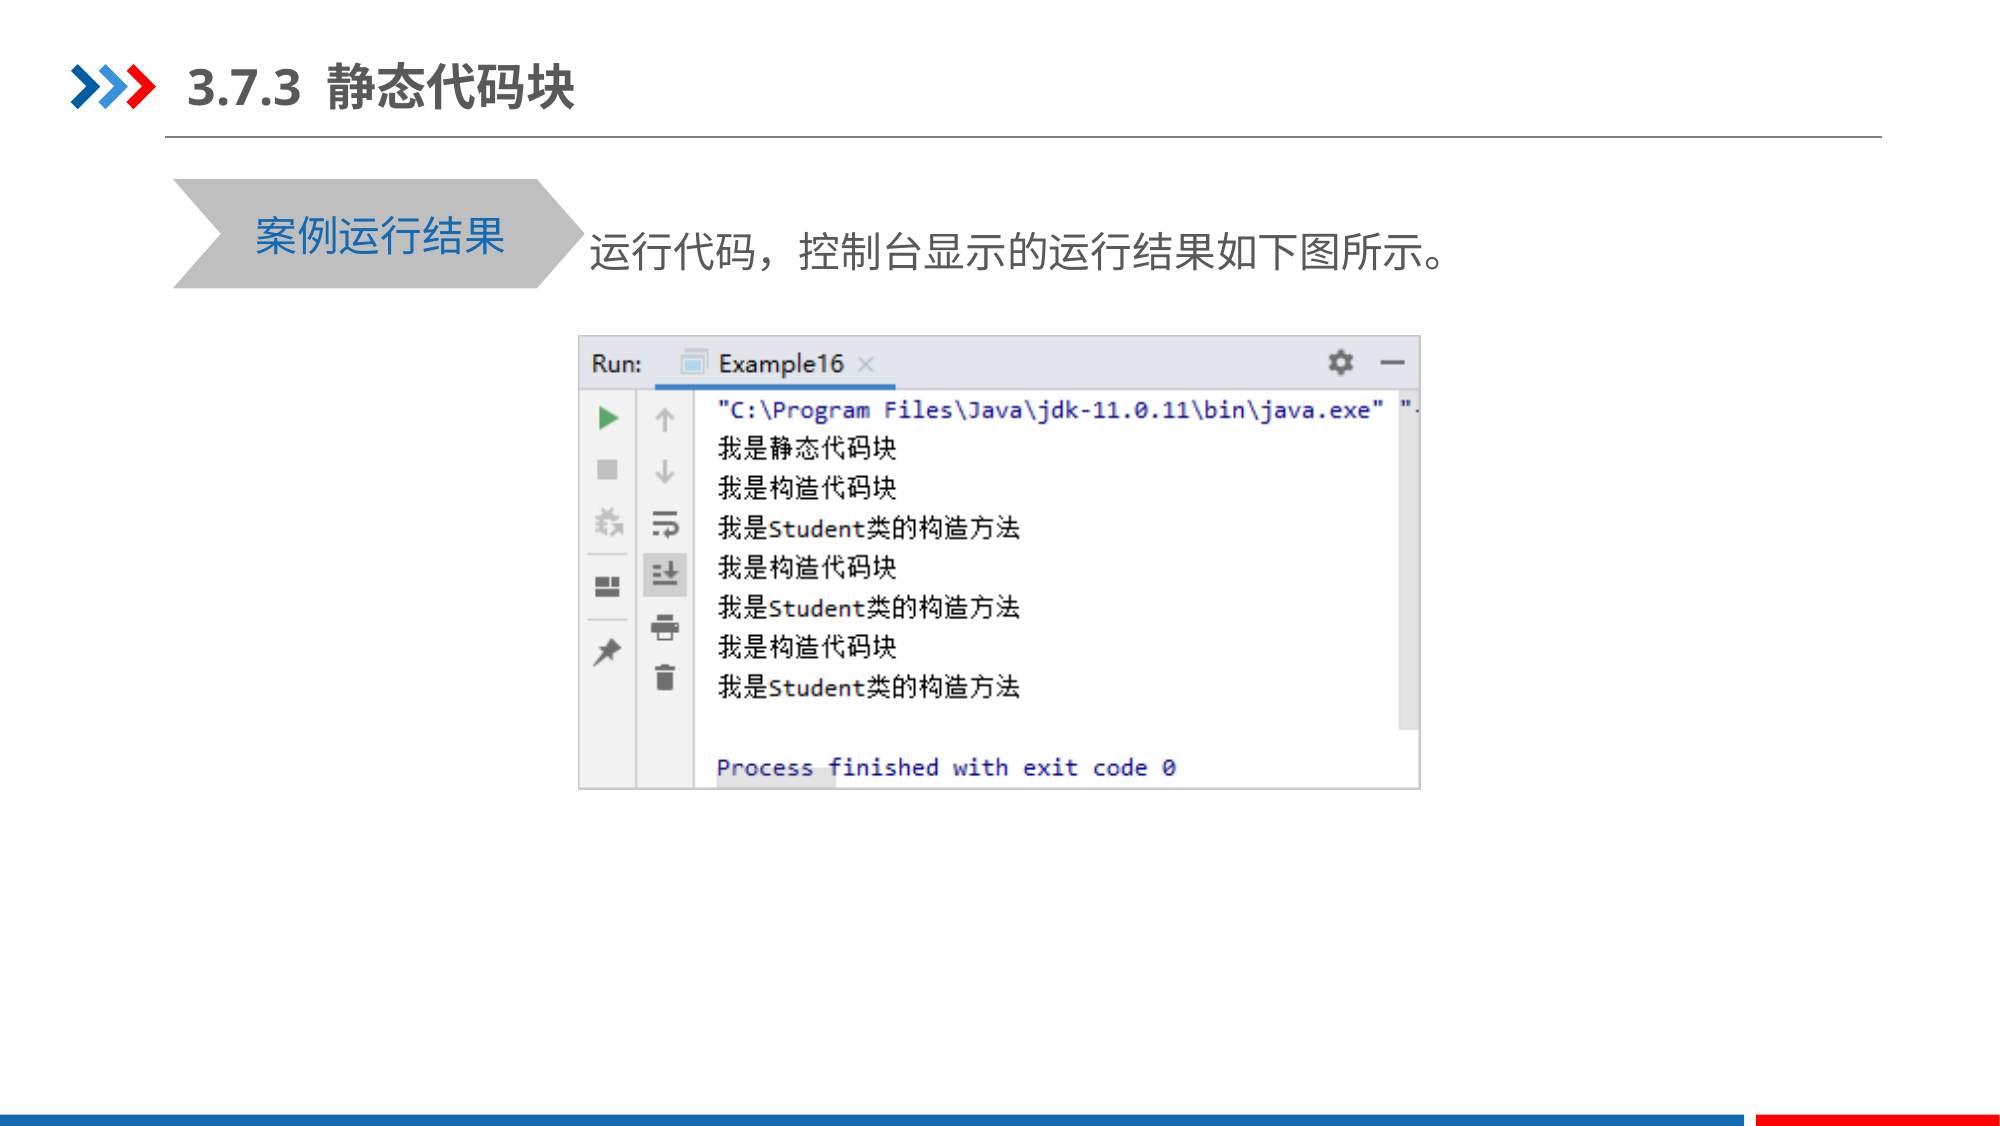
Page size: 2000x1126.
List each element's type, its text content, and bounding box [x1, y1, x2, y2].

picture [578, 334, 1422, 791]
text_box 3.7.3 静态代码块 [187, 43, 827, 127]
text_box [172, 179, 574, 289]
text_box 案例运行结果 [240, 202, 521, 267]
text_box 运行代码，控制台显示的运行结果如下图所示。 [574, 193, 1482, 283]
